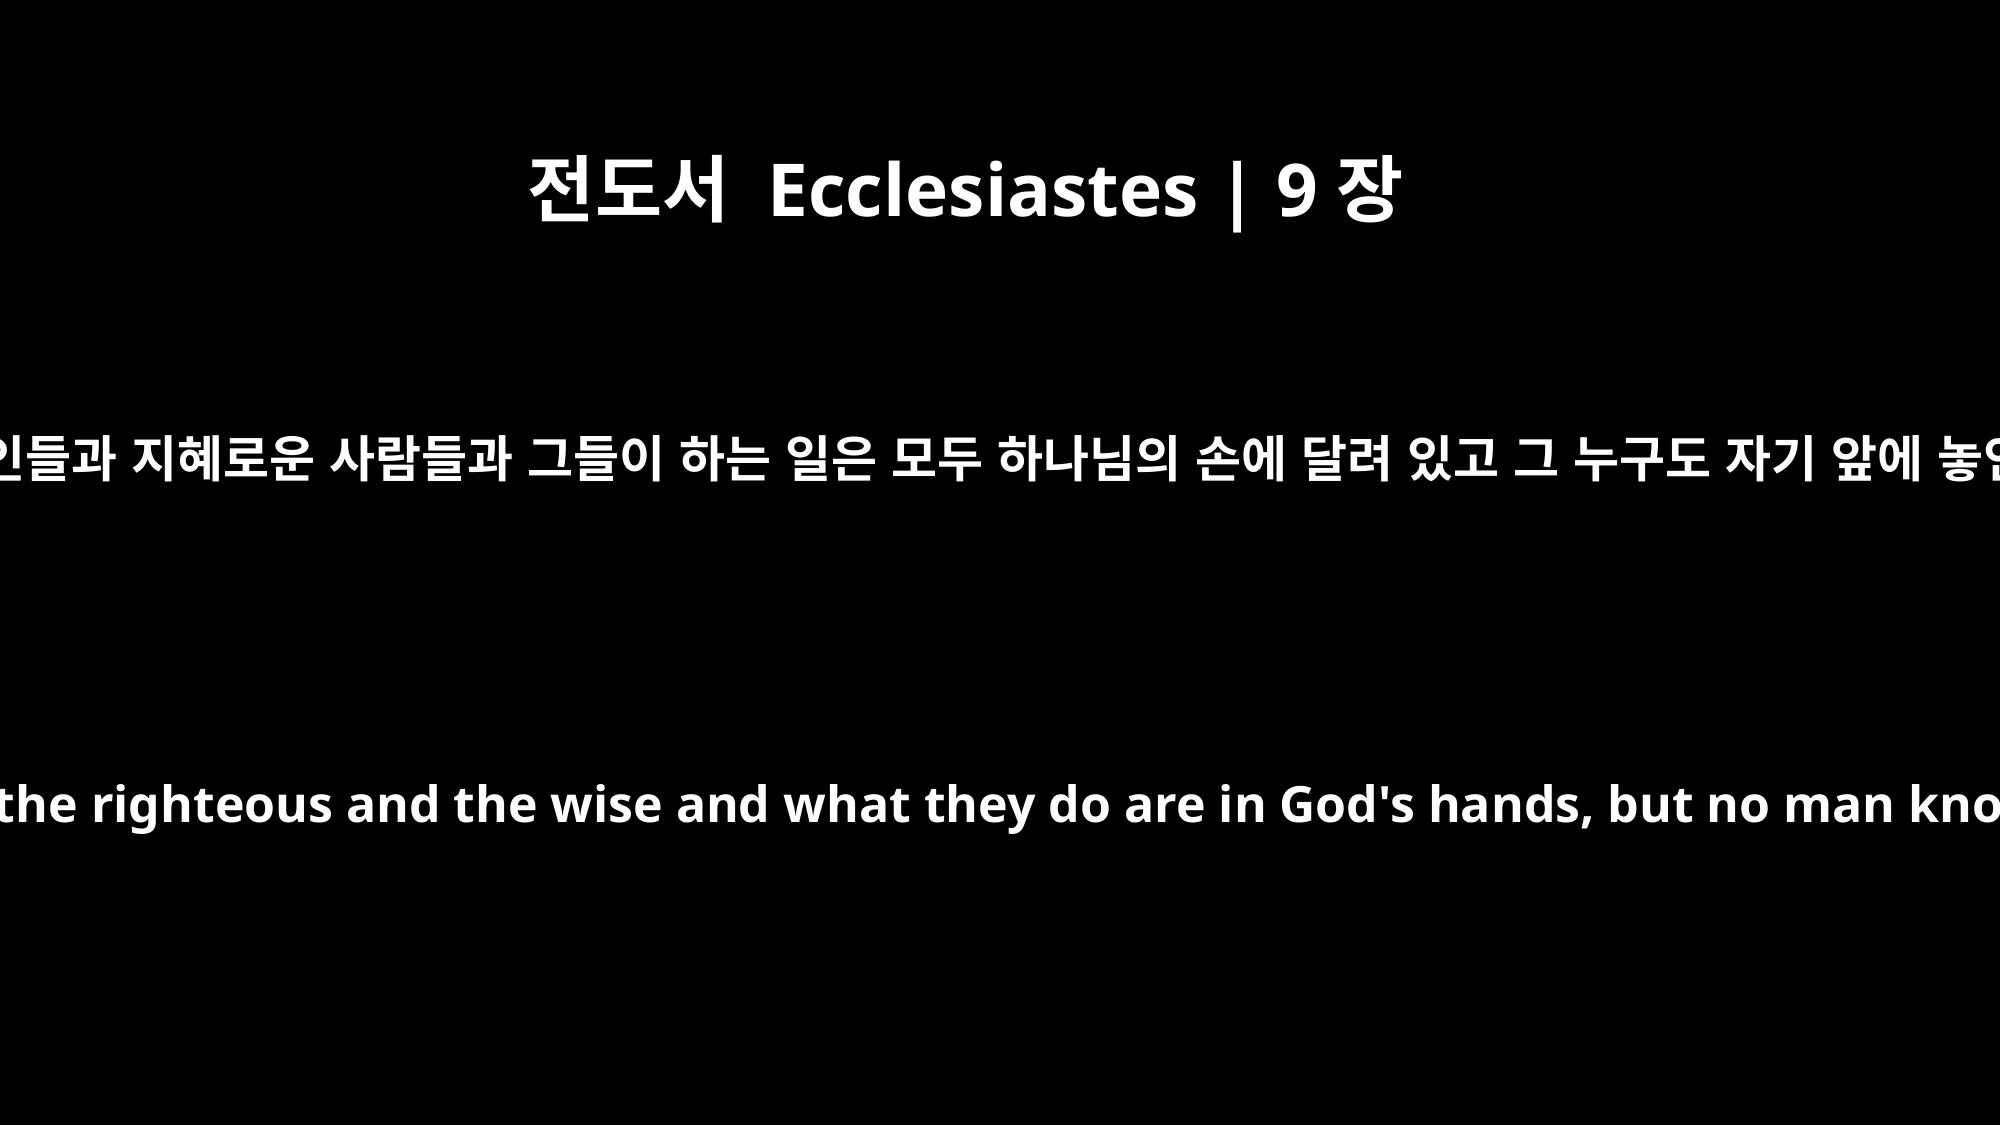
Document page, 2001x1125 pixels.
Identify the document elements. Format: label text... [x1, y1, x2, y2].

text_box 전도서 Ecclesiastes | 9장 [513, 136, 1419, 239]
text_box ﻿1 내가 이 모든 것을 생각하고 나서 결론을 내리기는 의인들과 지혜로운 사람들과 그들이 하는 일은 모두 하나님의 손에 달려 있고 그 누구도 자기 앞에 놓인 것이 사랑인지 미움인지 알지 못한다는 것이다. [0, 359, 2000, 495]
text_box So I reflected on all this and concluded that the righteous and the wise and what they do are in God's hands, but no man knows whether love or hate awaits him. [0, 764, 2000, 840]
